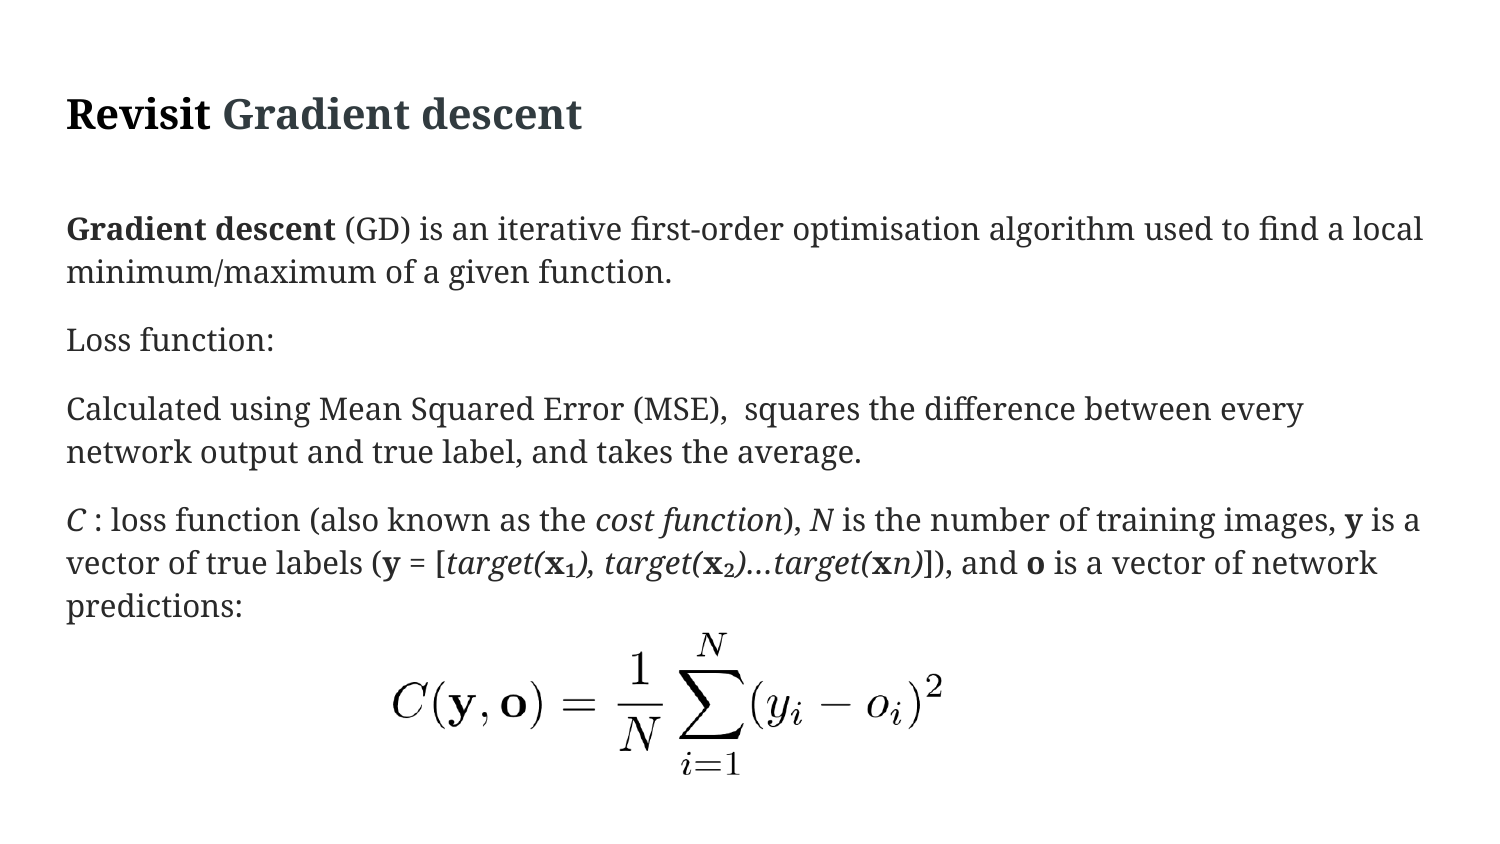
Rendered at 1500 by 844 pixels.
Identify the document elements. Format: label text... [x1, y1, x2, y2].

list Gradient descent (GD) is an iterative first-order optimisation algorithm used to find a local minimum/maximum of a given function. Loss function: Calculated using Mean Squared Error (MSE), squares the difference between every network output and true label, and takes the average. C : loss function (also known as the cost function), N is the number of training images, y is a vector of true labels (y = [target(x₁), target(x₂)…target(x𝑛)]), and o is a vector of network predictions: [51, 189, 1449, 750]
picture [387, 630, 952, 782]
title Revisit Gradient descent [51, 72, 1449, 167]
